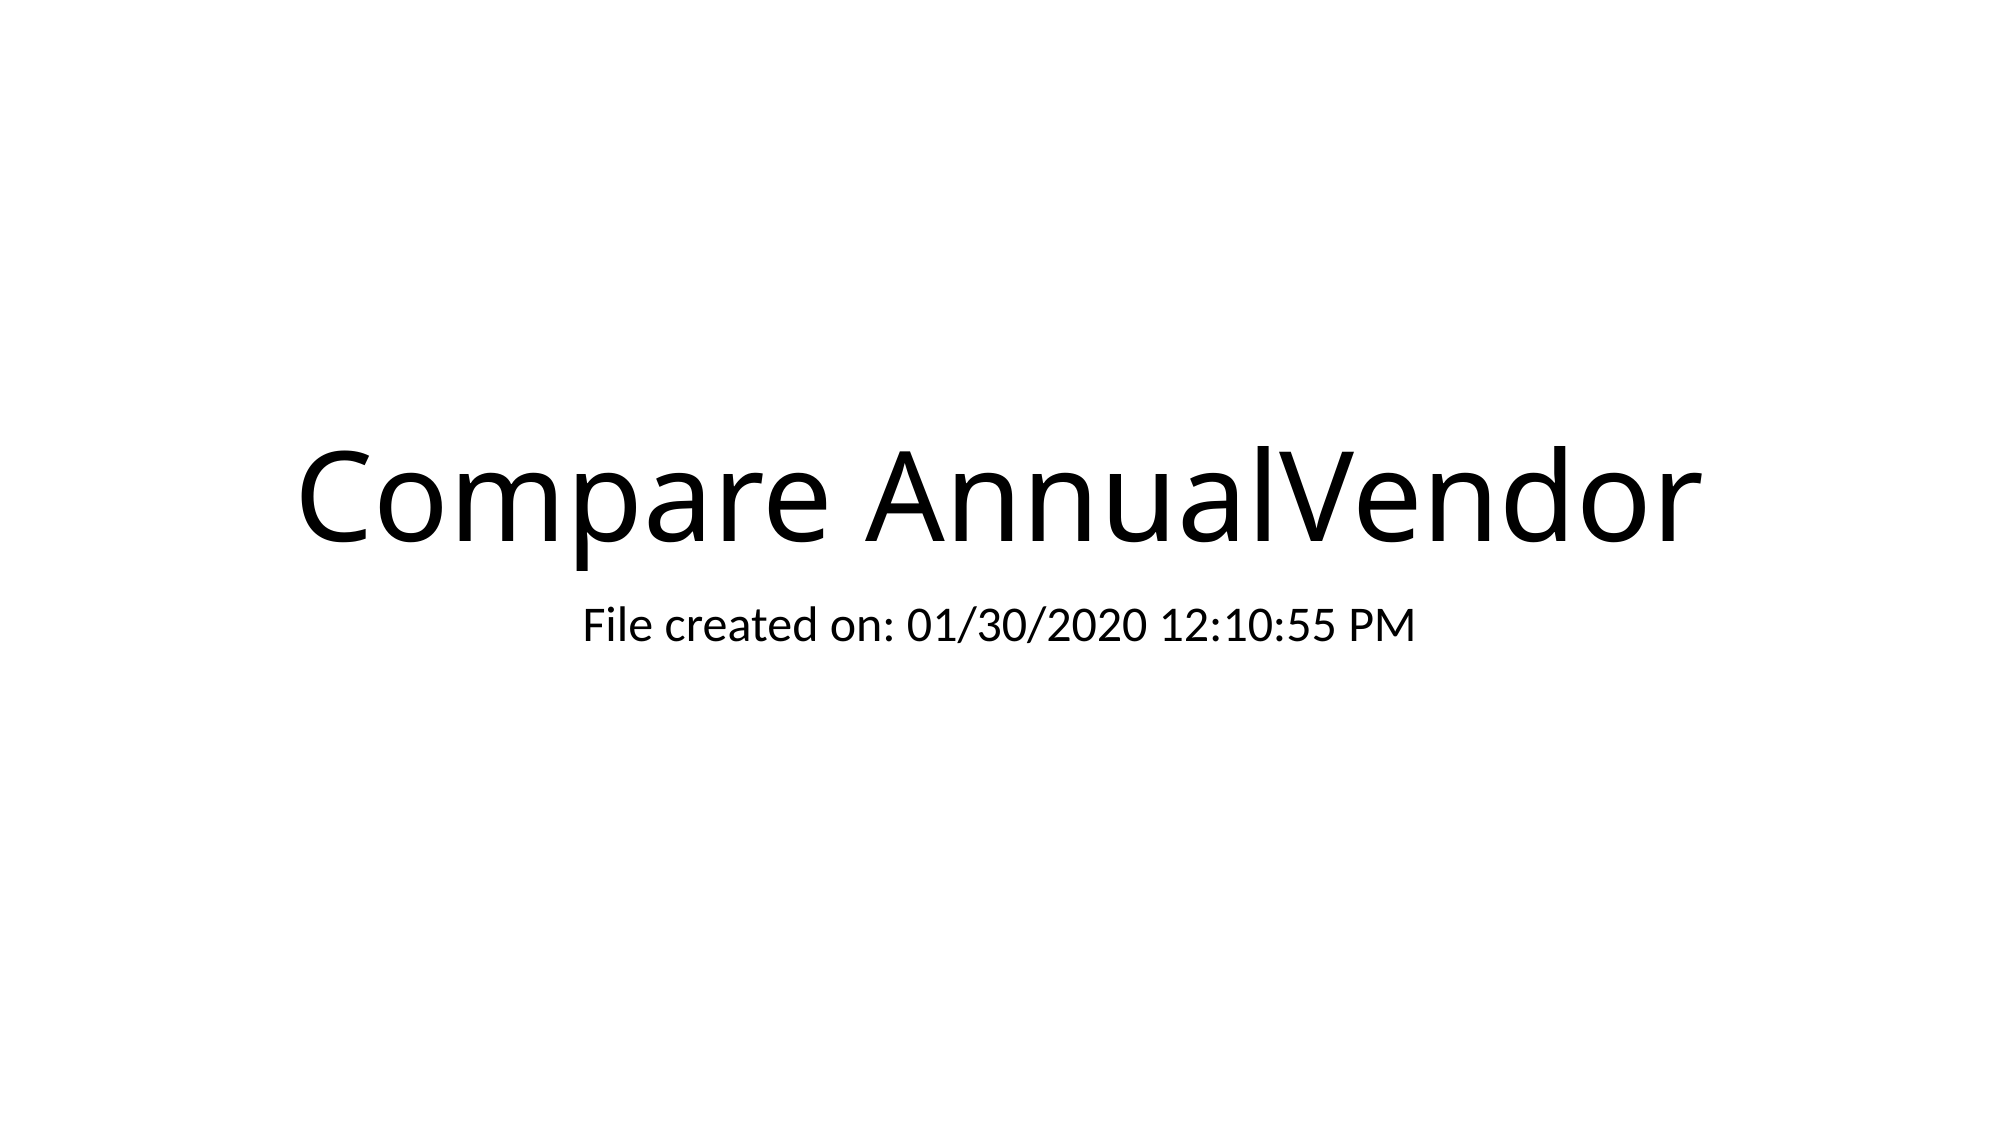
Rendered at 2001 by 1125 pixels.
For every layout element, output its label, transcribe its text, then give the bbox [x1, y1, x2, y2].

subtitle File created on: 01/30/2020 12:10:55 PM [249, 590, 1750, 863]
title Compare AnnualVendor [249, 184, 1750, 576]
